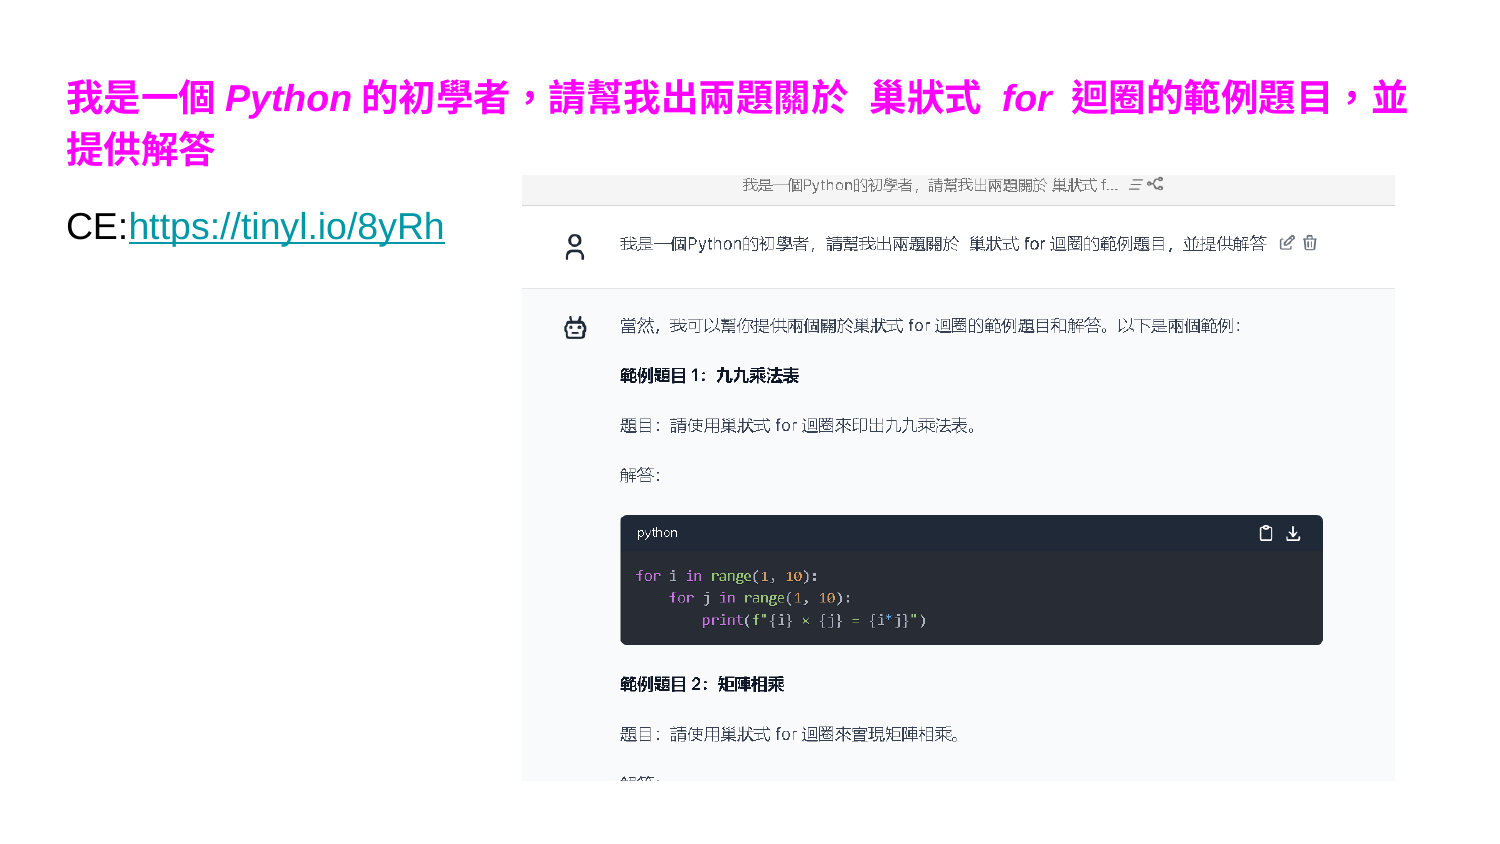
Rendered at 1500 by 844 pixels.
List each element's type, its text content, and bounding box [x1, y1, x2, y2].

list 我是一個Python的初學者，請幫我出兩題關於 巢狀式 for 迴圈的範例題目，並提供解答 CE:https://tinyl.io/8yRh [51, 52, 1449, 792]
picture [521, 175, 1395, 781]
